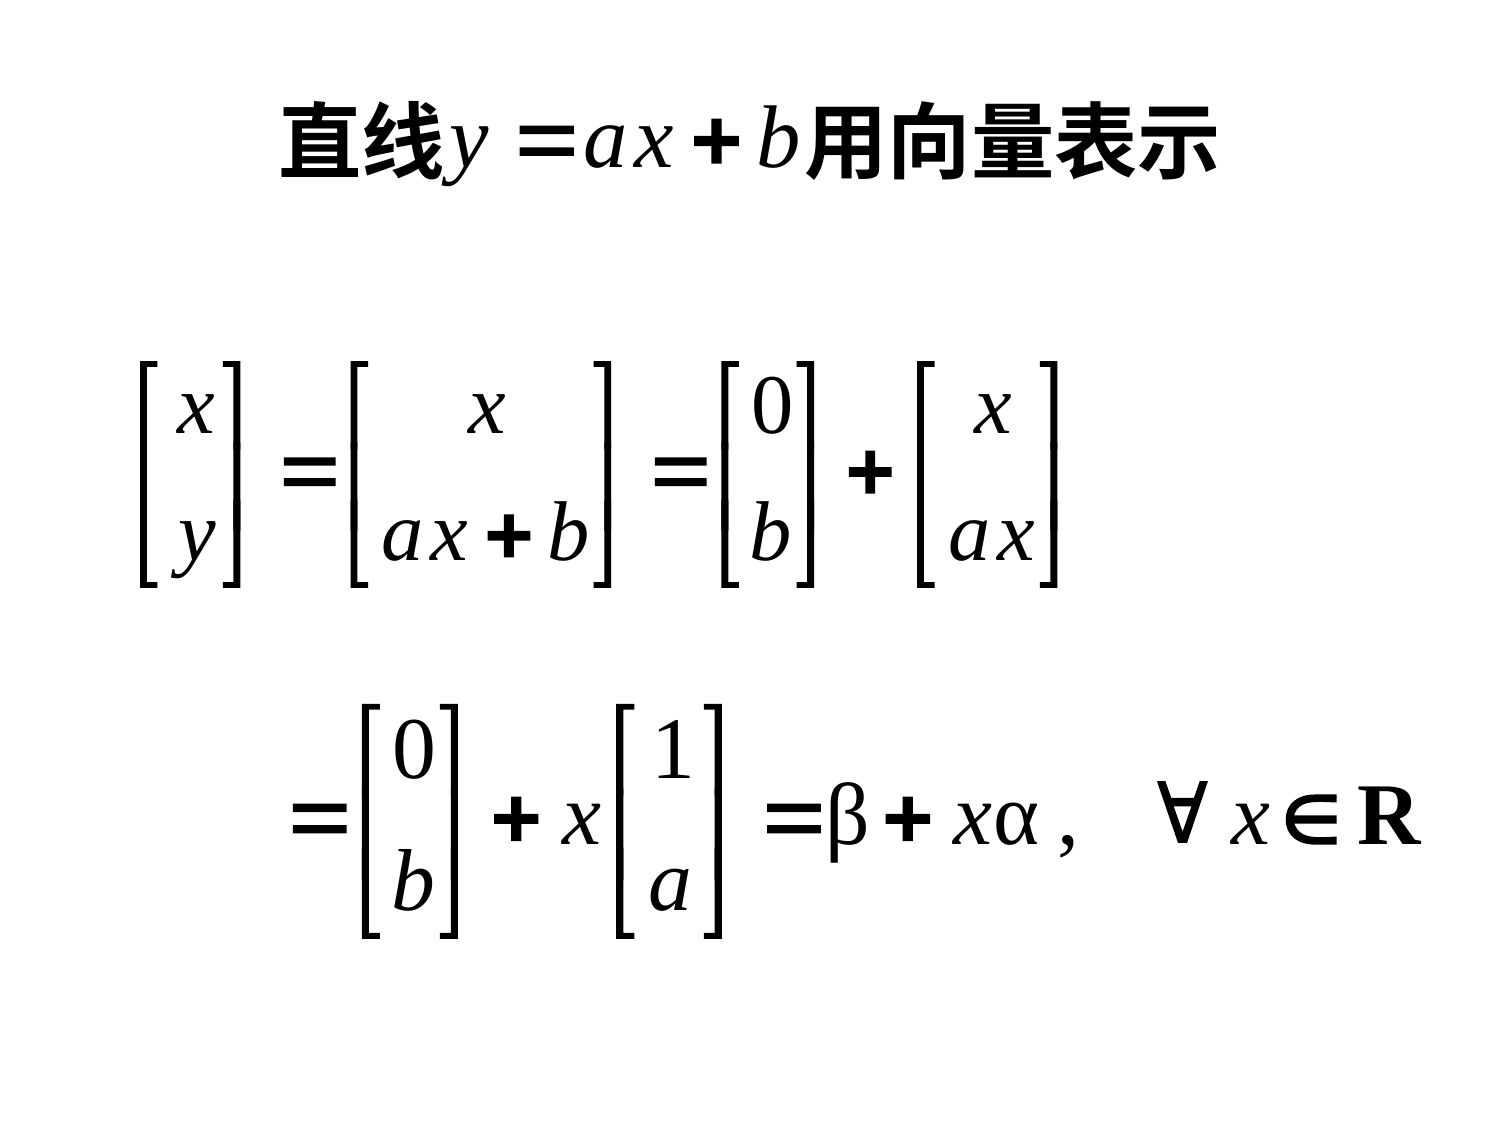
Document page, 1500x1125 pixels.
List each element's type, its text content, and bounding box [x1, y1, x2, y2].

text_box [274, 692, 1433, 951]
title 直线 用向量表示 [75, 45, 1425, 233]
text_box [430, 89, 816, 203]
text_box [123, 349, 1084, 599]
